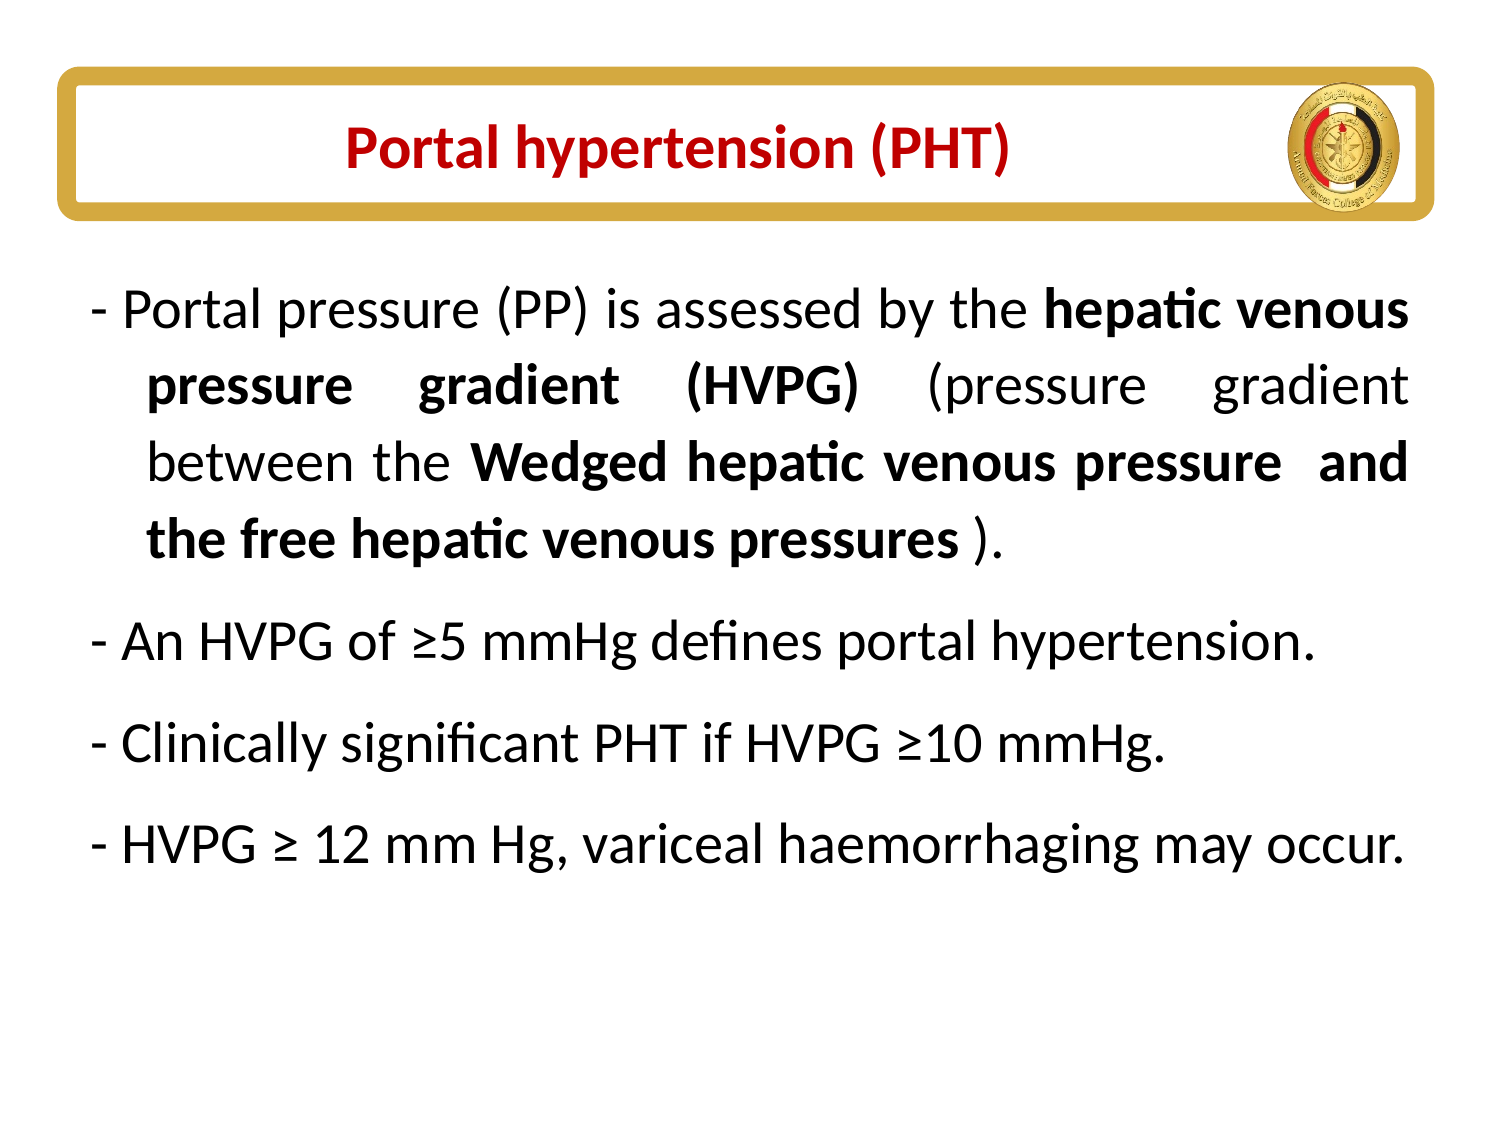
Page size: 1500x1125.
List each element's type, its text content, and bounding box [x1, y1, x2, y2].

picture [1292, 82, 1400, 213]
title Portal hypertension (PHT) [66, 98, 1292, 189]
list - Portal pressure (PP) is assessed by the hepatic venous pressure gradient (HVPG) (pressure gradient between the Wedged hepatic venous pressure and the free hepatic venous pressures ). - An HVPG of ≥5 mmHg defines portal hypertension. - Clinically significant PHT if HVPG ≥10 mmHg. - HVPG ≥ 12 mm Hg, variceal haemorrhaging may occur. [75, 255, 1425, 1083]
